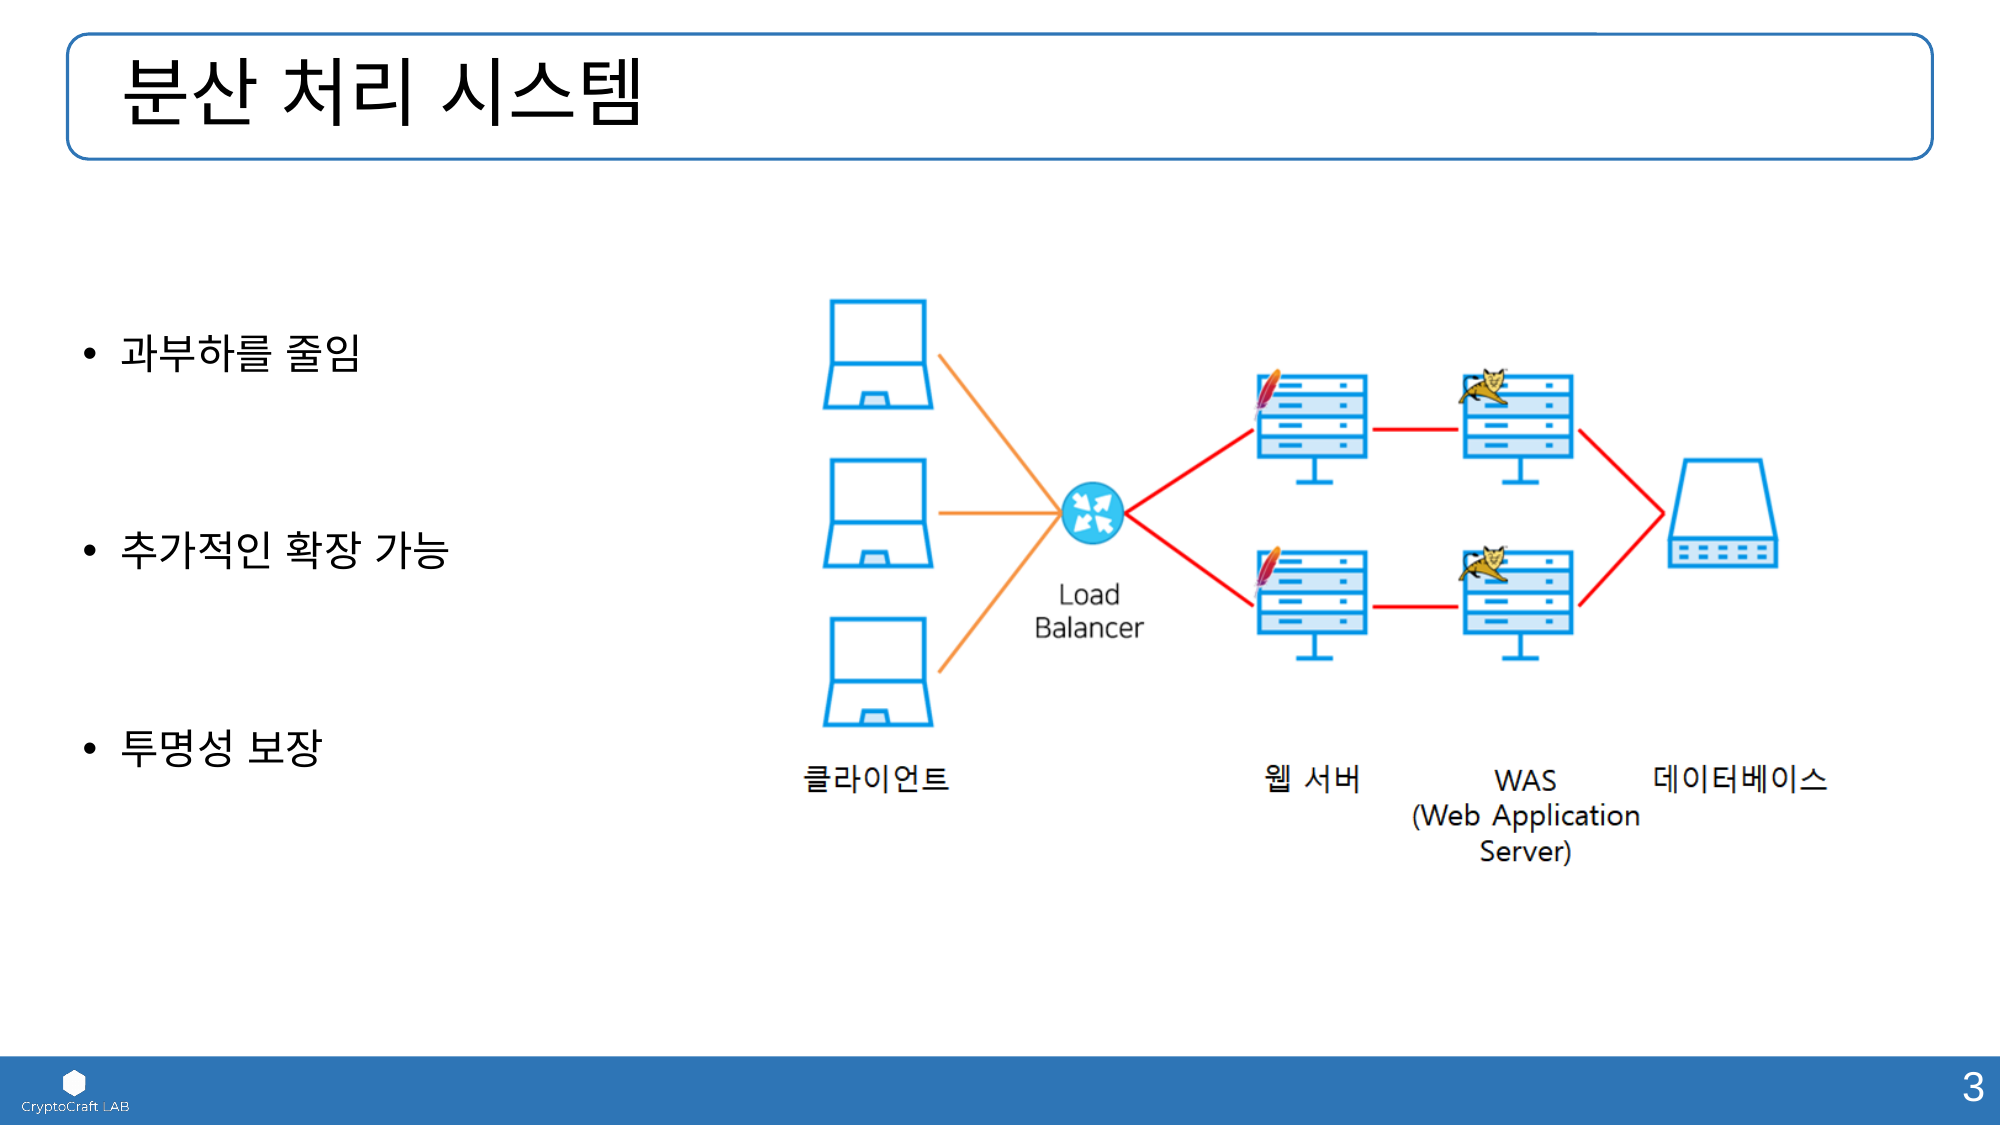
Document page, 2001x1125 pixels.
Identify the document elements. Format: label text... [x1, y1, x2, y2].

picture [784, 269, 1847, 886]
picture [13, 1061, 138, 1123]
list 과부하를 줄임 추가적인 확장 가능 투명성 보장 [67, 189, 1933, 1019]
title 분산 처리 시스템 [67, 34, 1933, 160]
